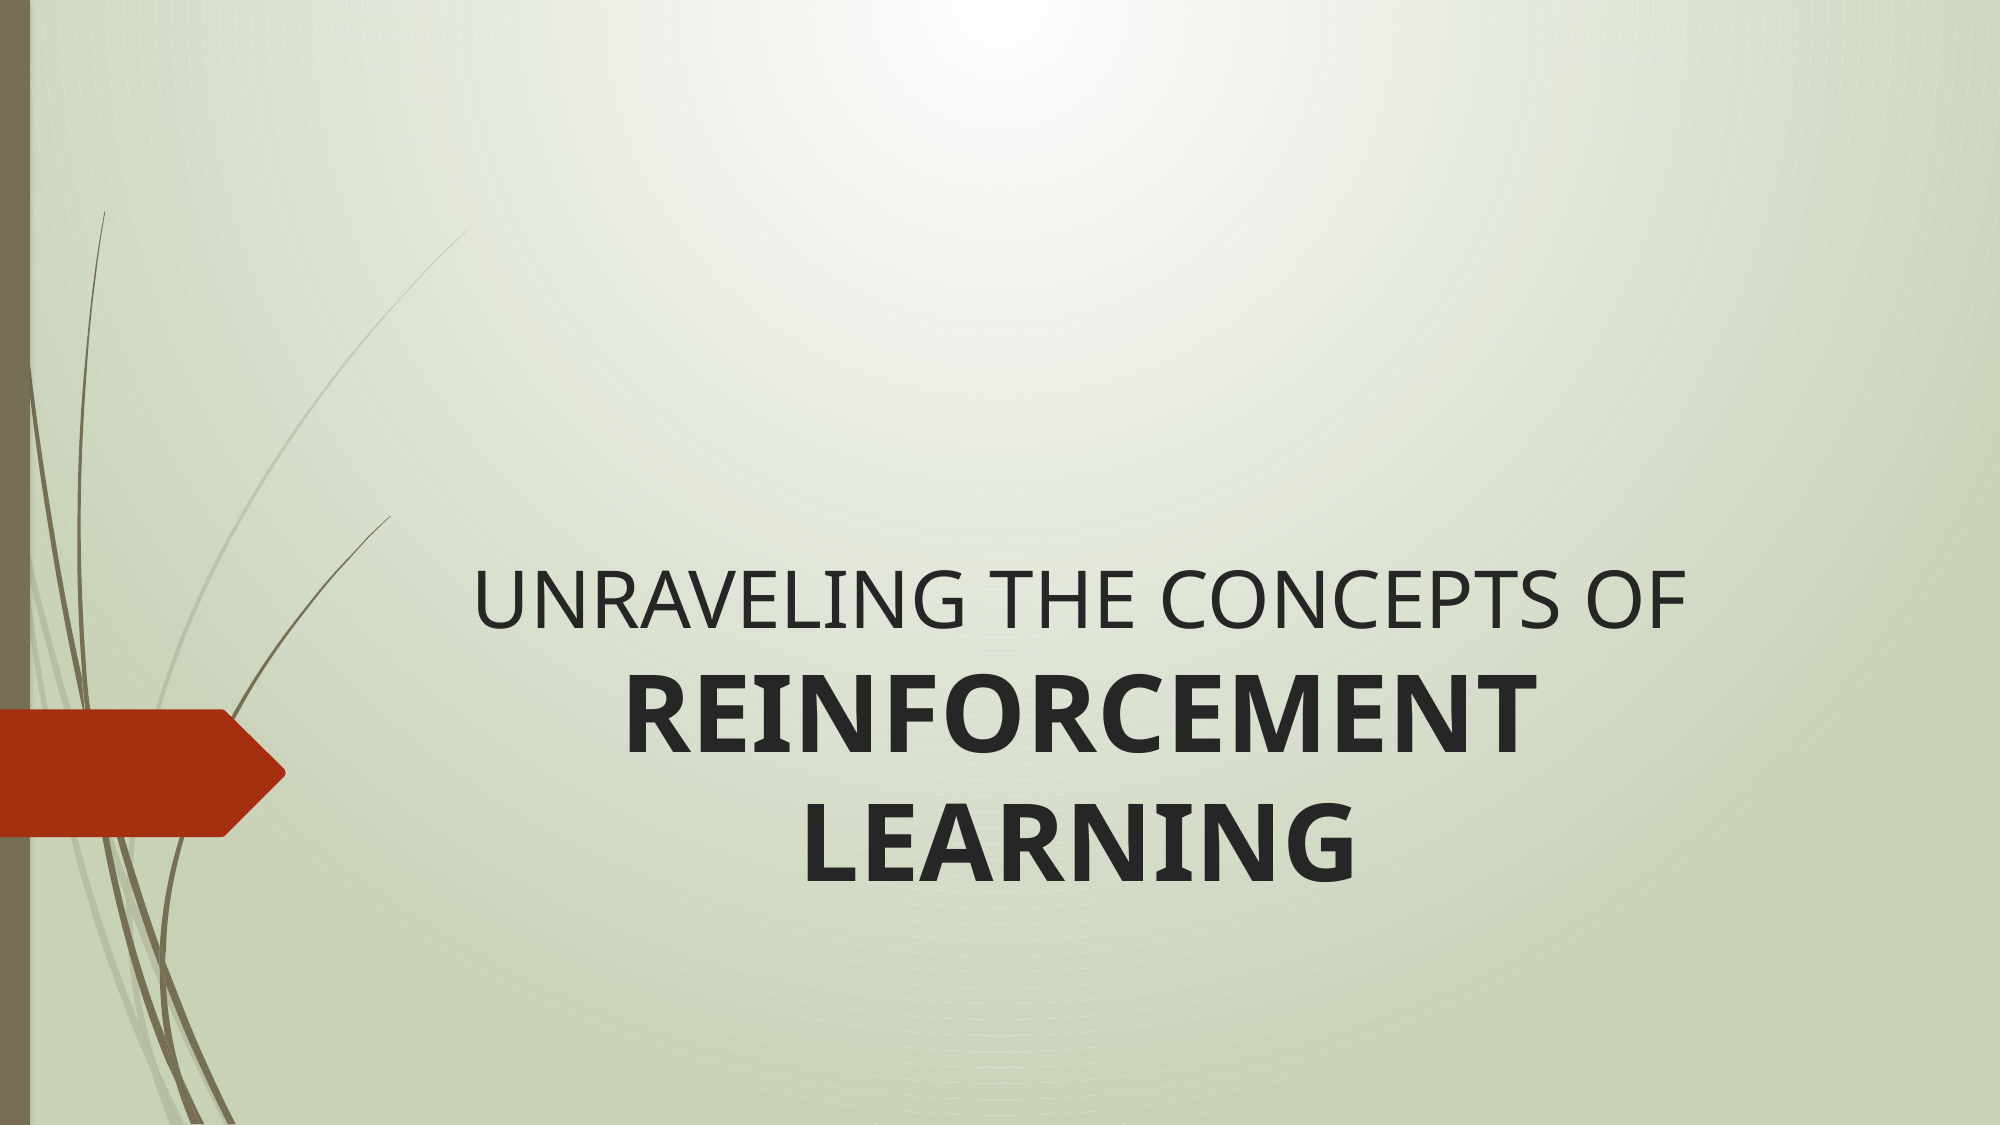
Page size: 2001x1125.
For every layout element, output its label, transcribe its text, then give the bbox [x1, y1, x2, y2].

title UNRAVELING THE CONCEPTS OF REINFORCEMENT LEARNING [348, 539, 1812, 911]
